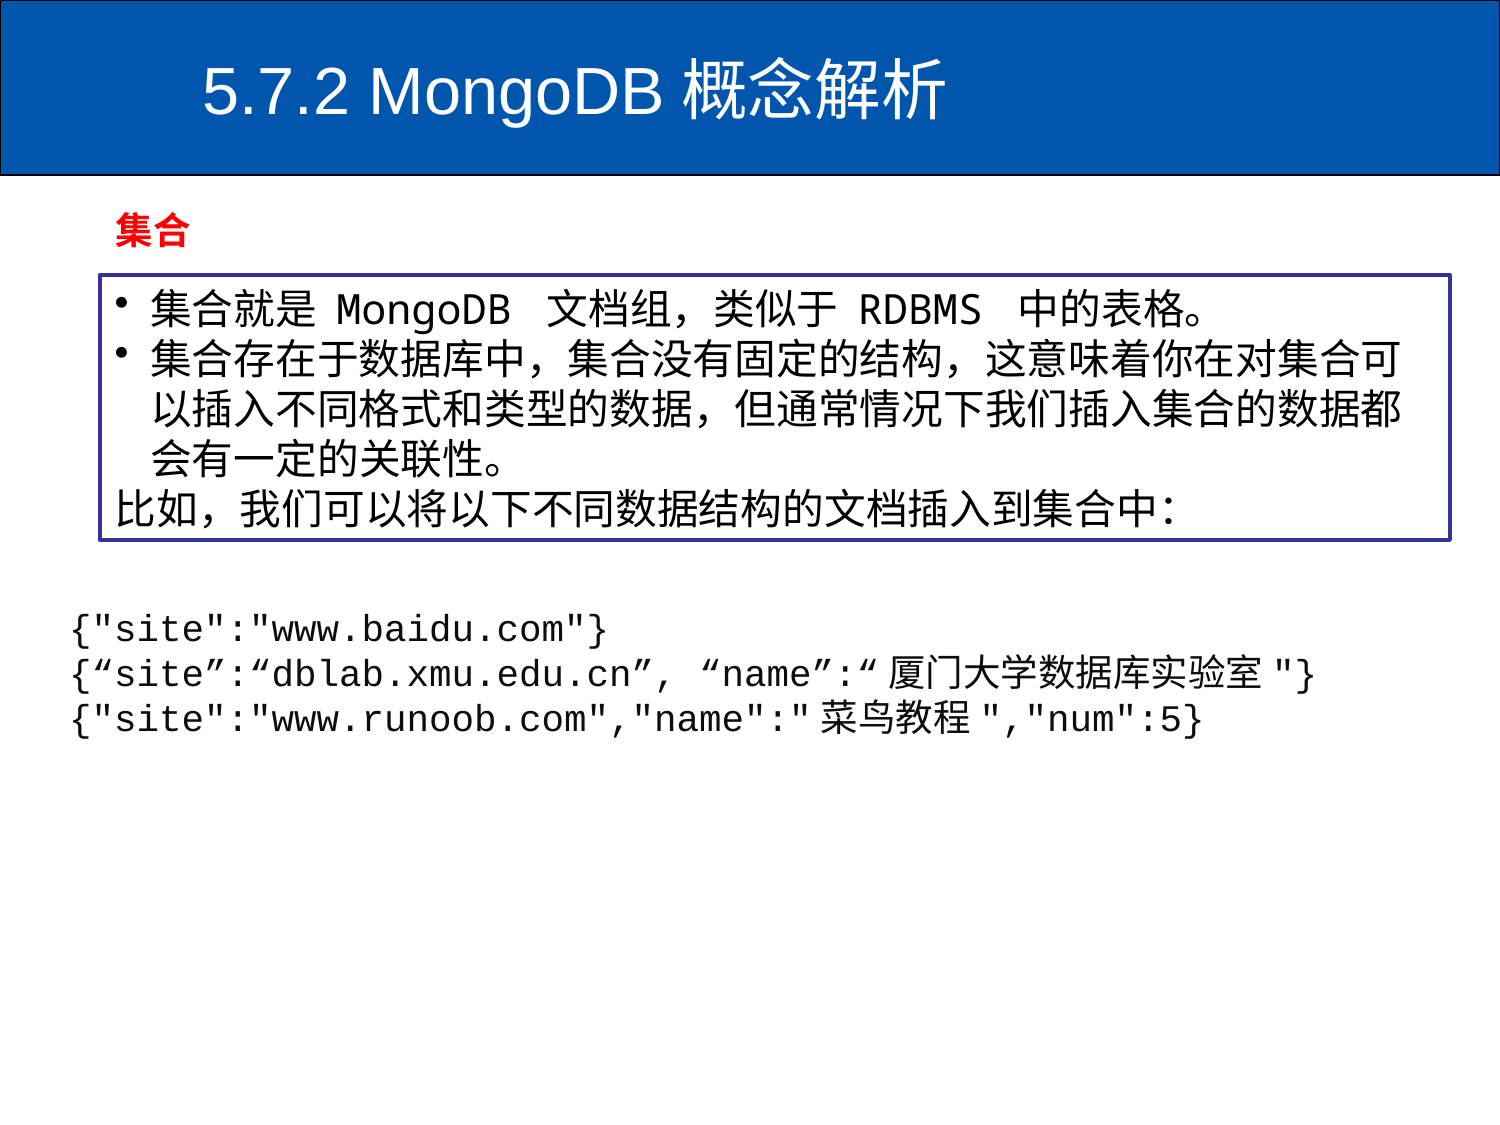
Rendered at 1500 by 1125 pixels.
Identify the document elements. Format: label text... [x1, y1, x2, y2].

text_box 集合 [100, 199, 206, 260]
title 5.7.2 MongoDB概念解析 [187, 12, 1500, 163]
text_box 集合就是 MongoDB 文档组，类似于 RDBMS 中的表格。 集合存在于数据库中，集合没有固定的结构，这意味着你在对集合可以插入不同格式和类型的数据，但通常情况下我们插入集合的数据都会有一定的关联性。 比如，我们可以将以下不同数据结构的文档插入到集合中： [98, 273, 1452, 542]
text_box {"site":"www.baidu.com"} {“site”:“dblab.xmu.edu.cn”, “name”:“厦门大学数据库实验室"} {"site":"www.runoob.com","name":"菜鸟教程","num":5} [54, 588, 1455, 800]
